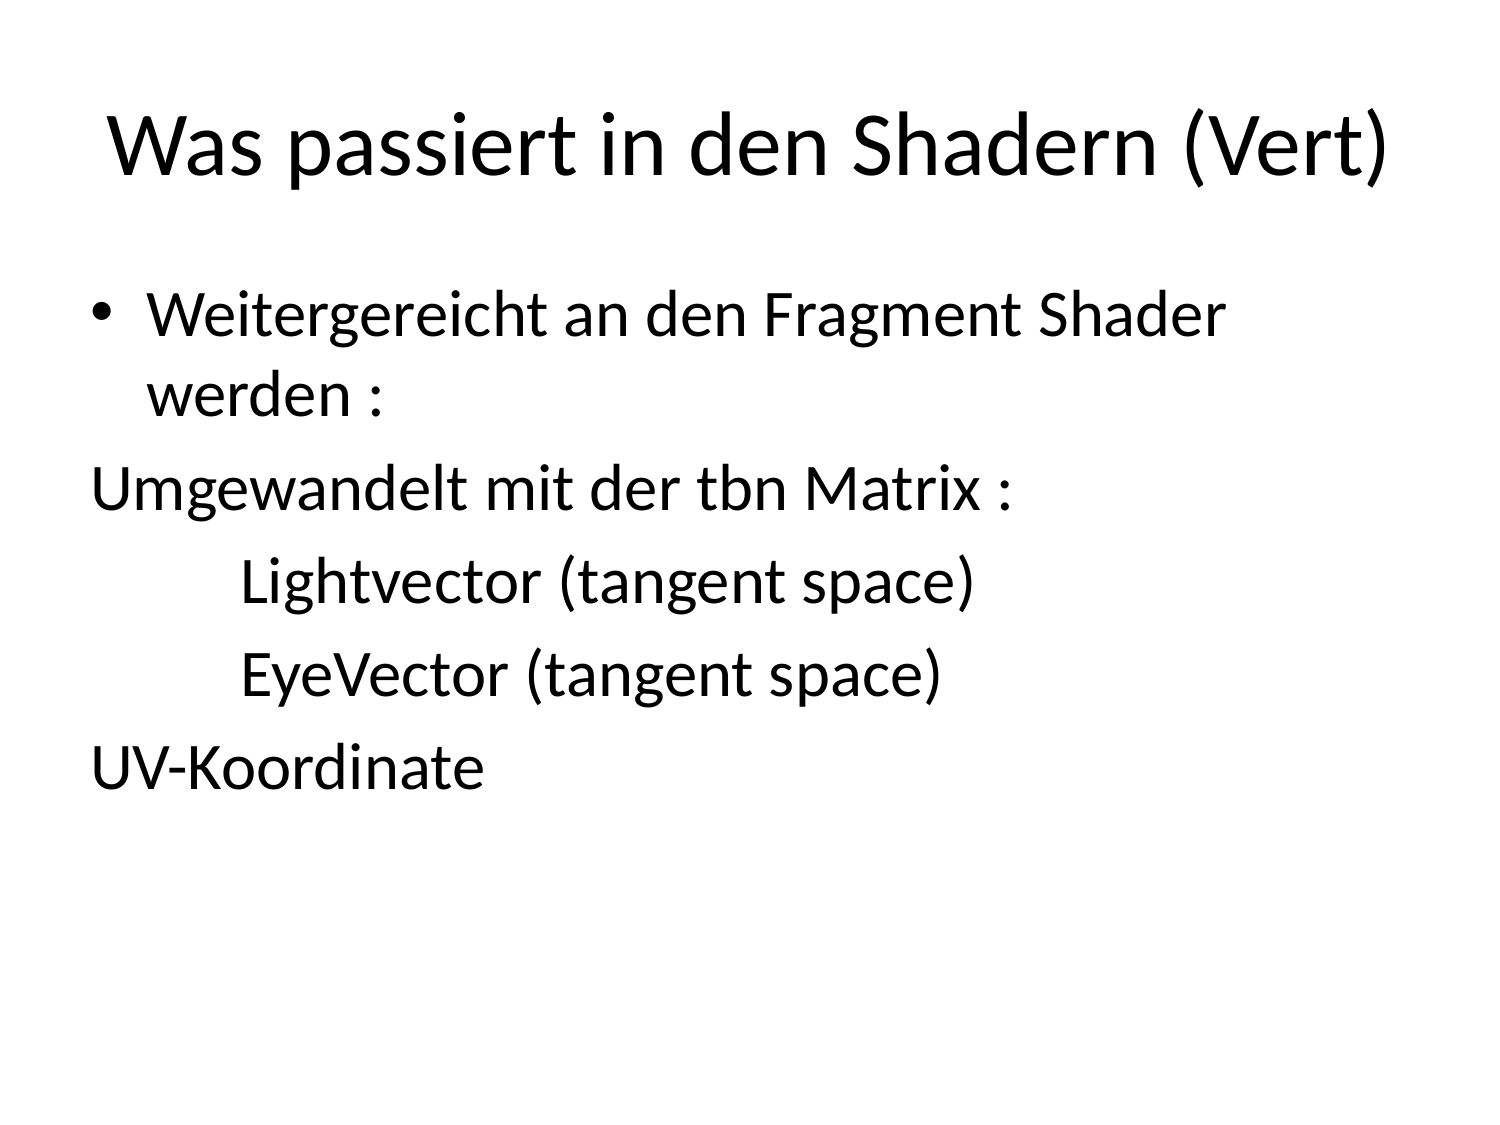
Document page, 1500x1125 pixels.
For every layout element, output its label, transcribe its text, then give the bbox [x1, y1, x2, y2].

title Was passiert in den Shadern (Vert) [75, 45, 1425, 233]
list Weitergereicht an den Fragment Shader werden : Umgewandelt mit der tbn Matrix : Lightvector (tangent space) EyeVector (tangent space) UV-Koordinate [75, 262, 1425, 1005]
